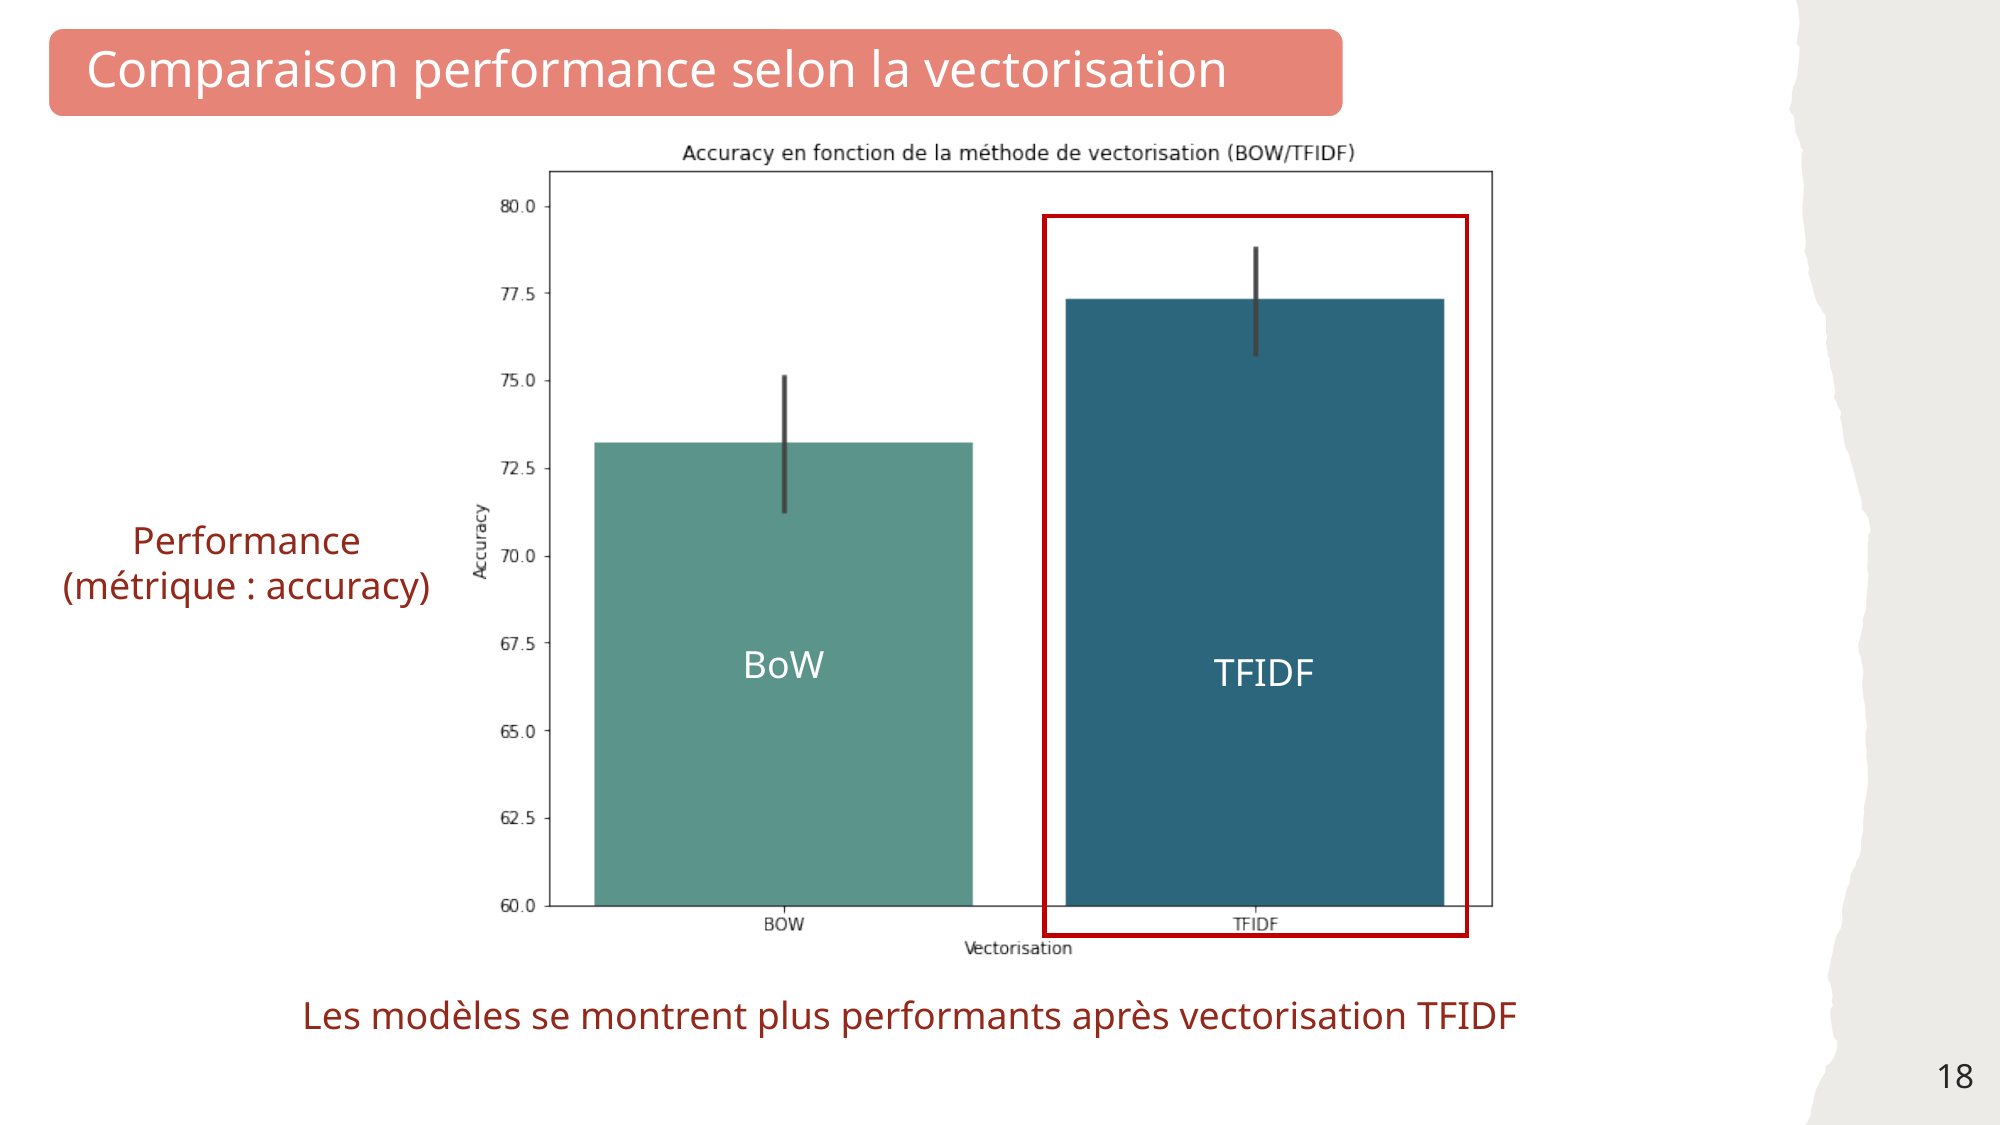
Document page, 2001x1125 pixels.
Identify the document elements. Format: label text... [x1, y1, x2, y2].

text_box [45, 25, 1346, 120]
picture [463, 132, 1502, 970]
text_box Performance (métrique : accuracy) [30, 509, 463, 615]
picture [1789, 0, 2000, 1125]
text_box Les modèles se montrent plus performants après vectorisation TFIDF [287, 984, 1751, 1045]
text_box Comparaison performance selon la vectorisation [71, 29, 1368, 105]
slide_number 18 [1910, 1029, 2000, 1125]
